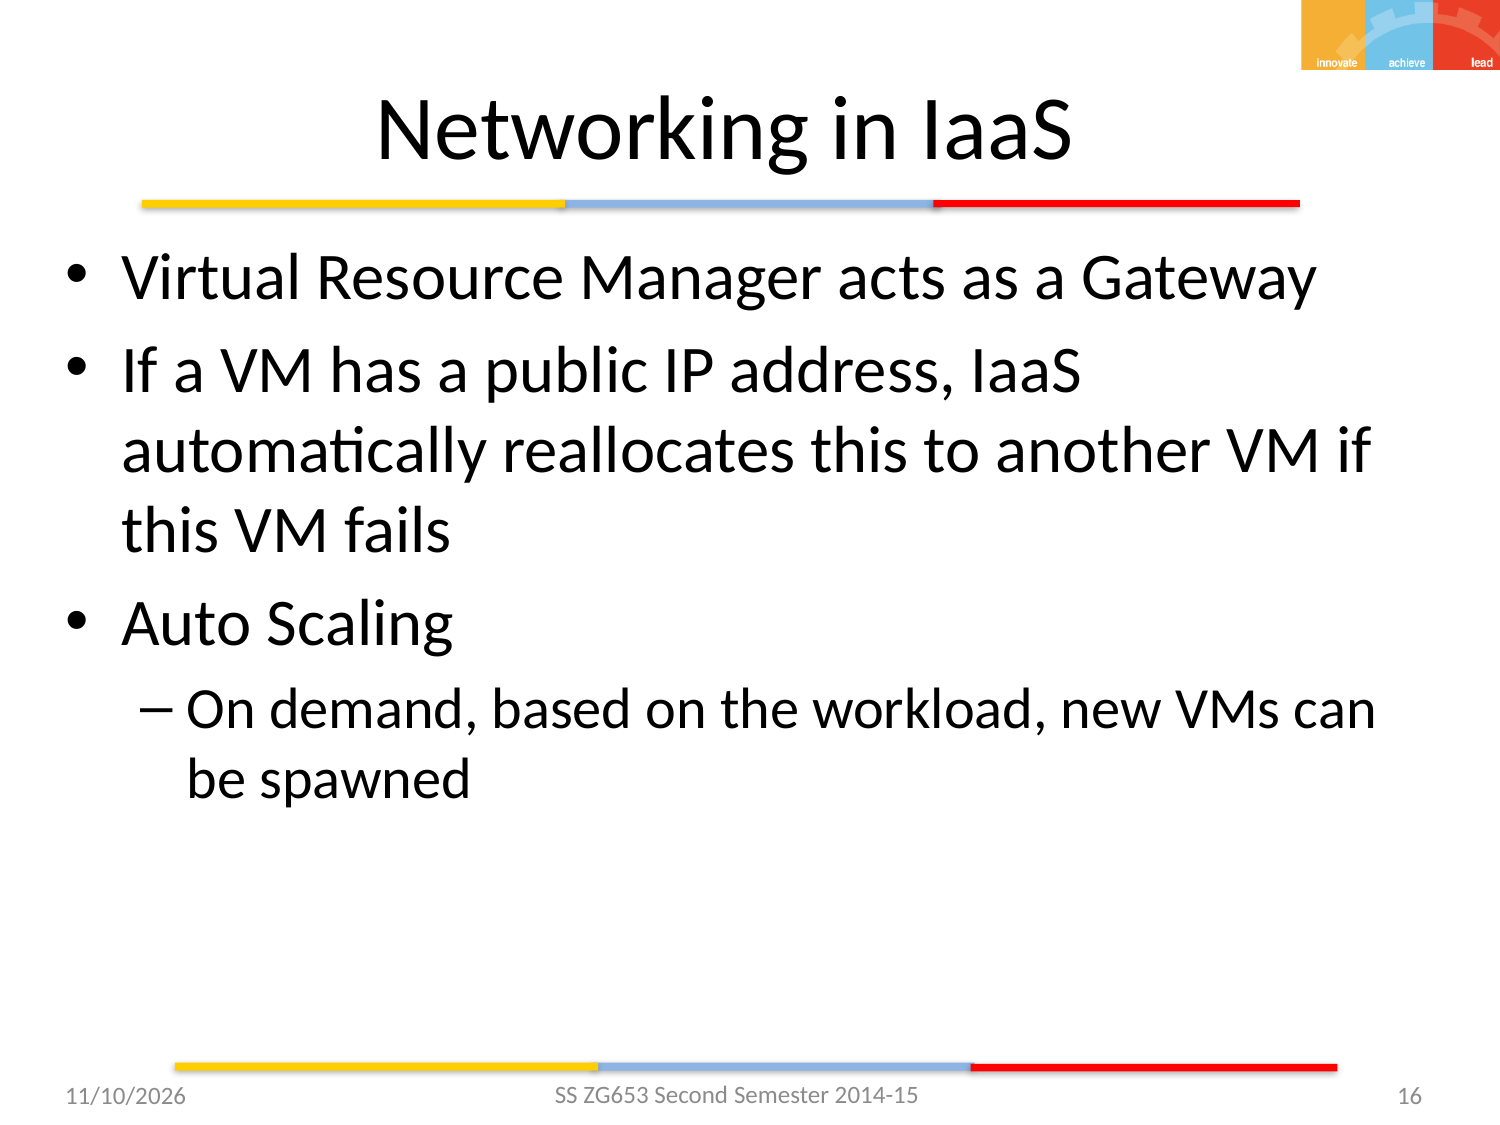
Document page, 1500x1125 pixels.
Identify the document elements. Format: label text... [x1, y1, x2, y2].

footer SS ZG653 Second Semester 2014-15 [499, 1063, 975, 1124]
picture [1301, 0, 1500, 70]
list Virtual Resource Manager acts as a Gateway If a VM has a public IP address, IaaS automatically reallocates this to another VM if this VM fails Auto Scaling On demand, based on the workload, new VMs can be spawned [49, 224, 1426, 1051]
title Networking in IaaS [49, 45, 1401, 201]
slide_number 16 [1087, 1065, 1438, 1125]
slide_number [50, 1065, 400, 1125]
